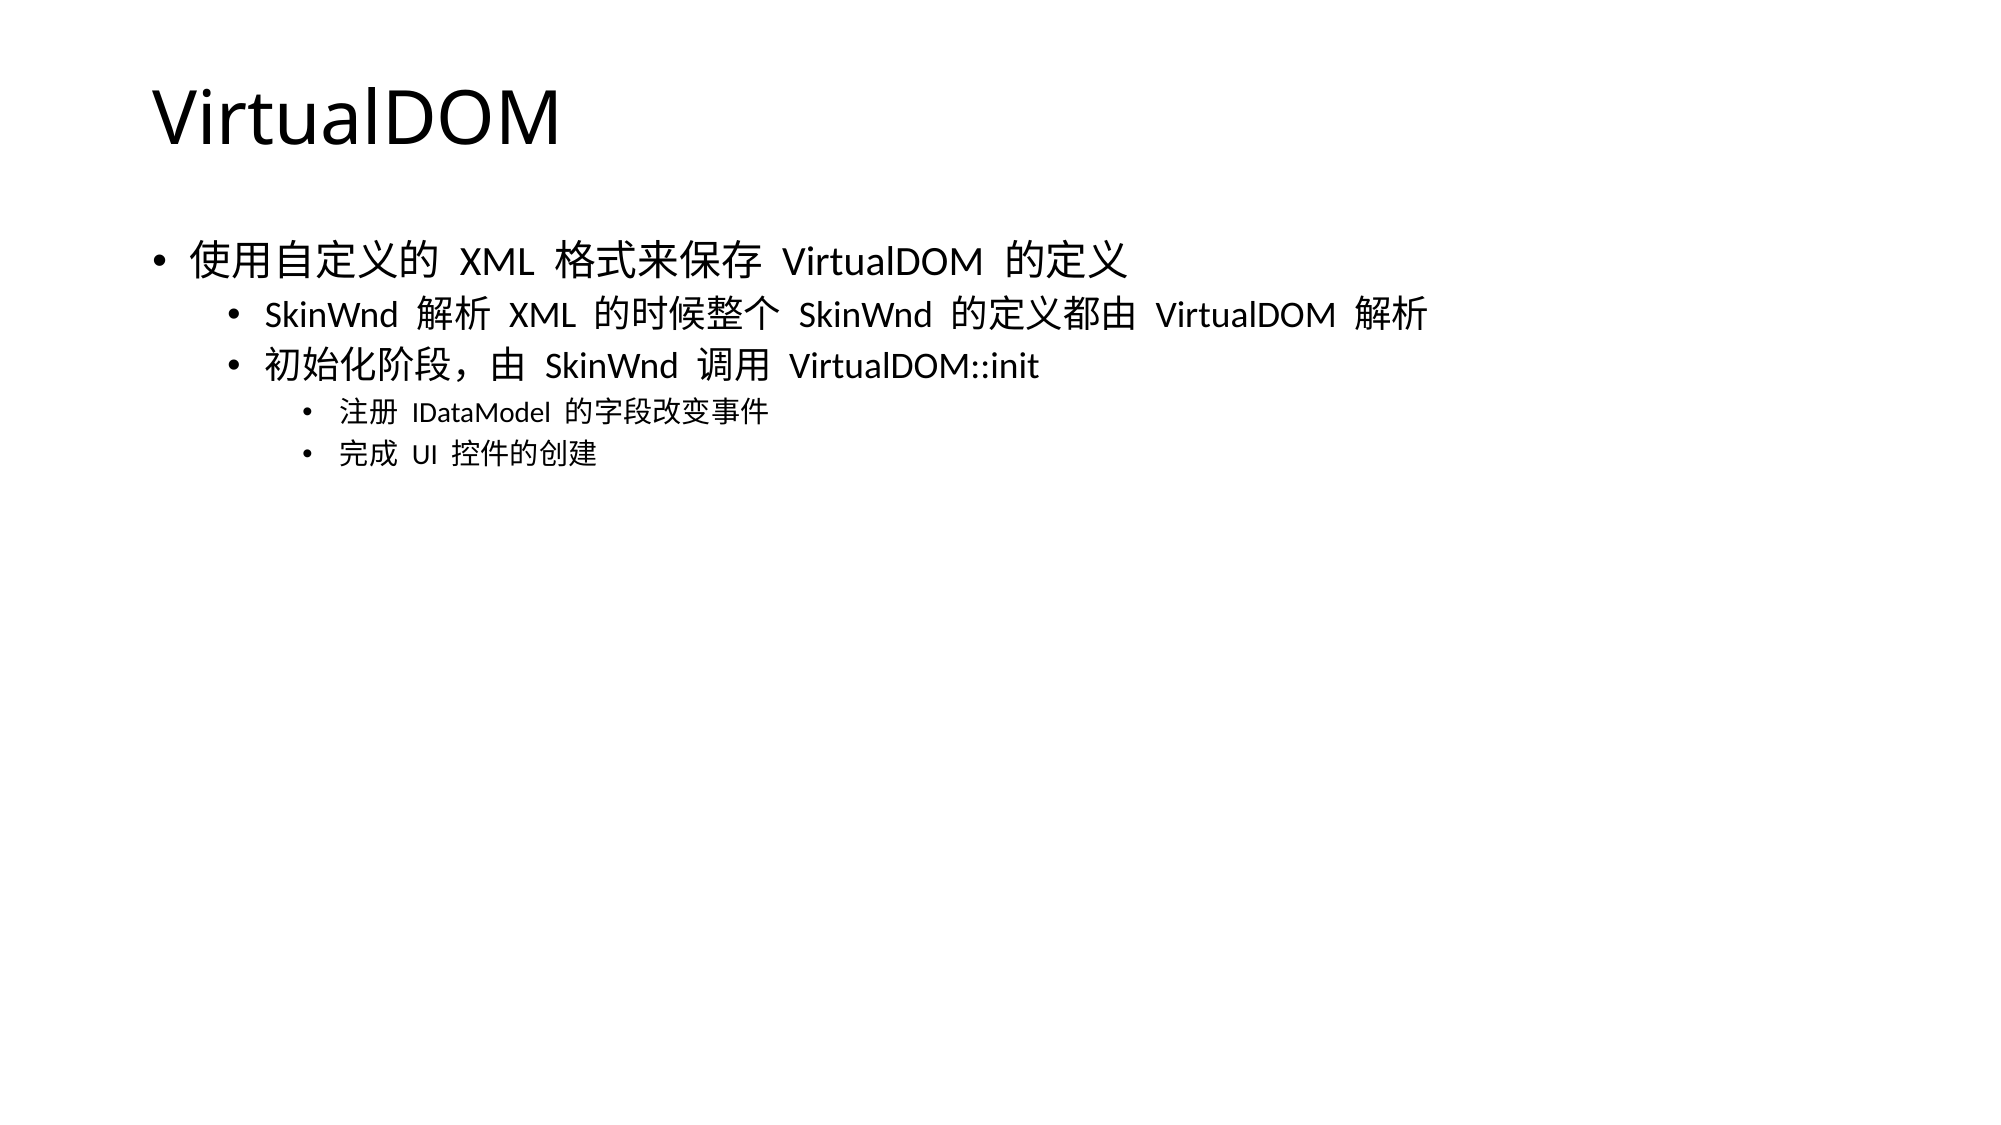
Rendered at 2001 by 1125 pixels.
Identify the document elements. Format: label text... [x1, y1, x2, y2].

list 使用自定义的 XML 格式来保存 VirtualDOM 的定义 SkinWnd 解析 XML 的时候整个 SkinWnd 的定义都由 VirtualDOM 解析 初始化阶段，由 SkinWnd 调用 VirtualDOM::init 注册 IDataModel 的字段改变事件 完成 UI 控件的创建 [137, 232, 1863, 1014]
title VirtualDOM [137, 59, 1863, 181]
